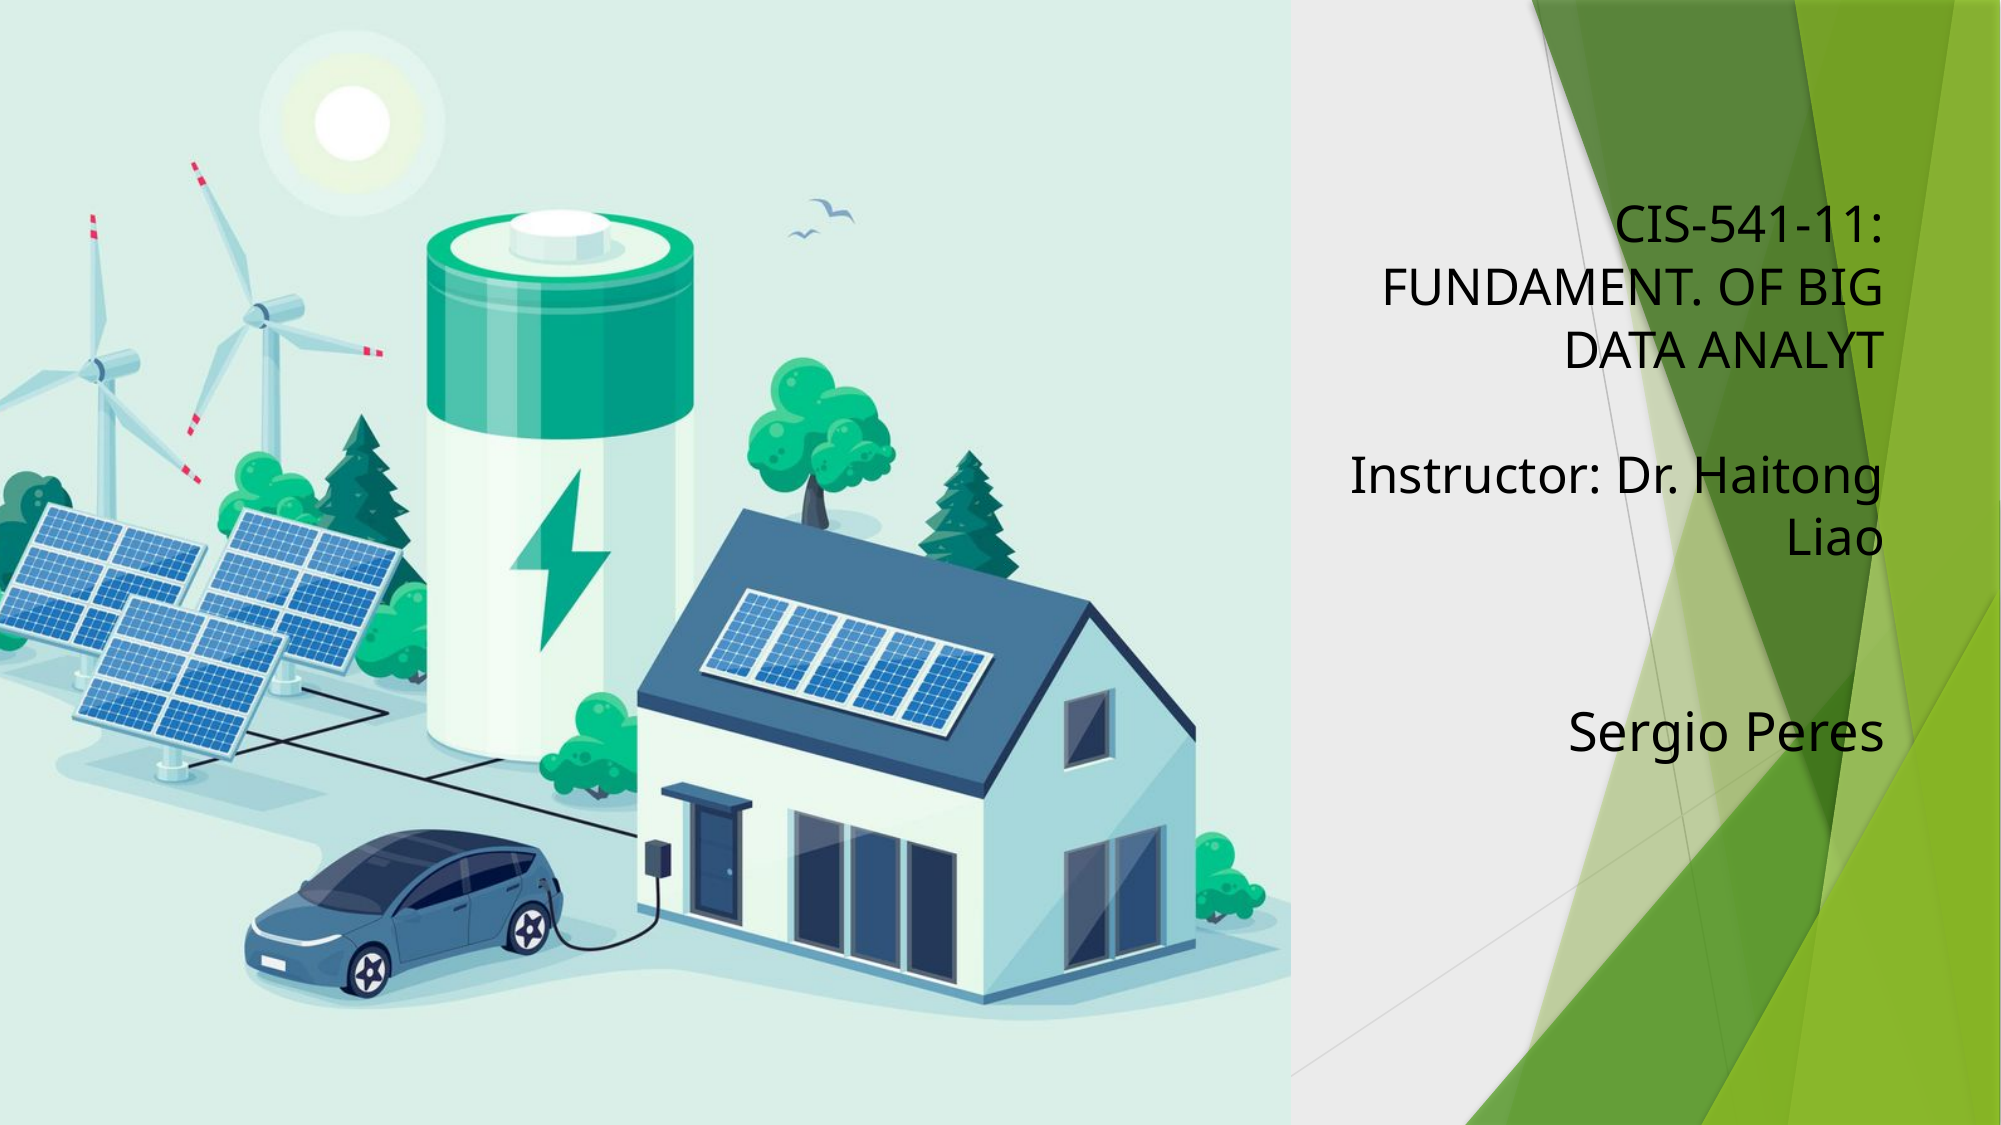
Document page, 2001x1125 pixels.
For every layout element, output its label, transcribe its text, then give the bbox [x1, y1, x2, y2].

subtitle Sergio Peres [1305, 590, 1900, 863]
picture [0, 0, 1292, 1125]
title CIS-541-11: FUNDAMENT. OF BIG DATA ANALYT Instructor: Dr. Haitong Liao [1305, 184, 1900, 576]
